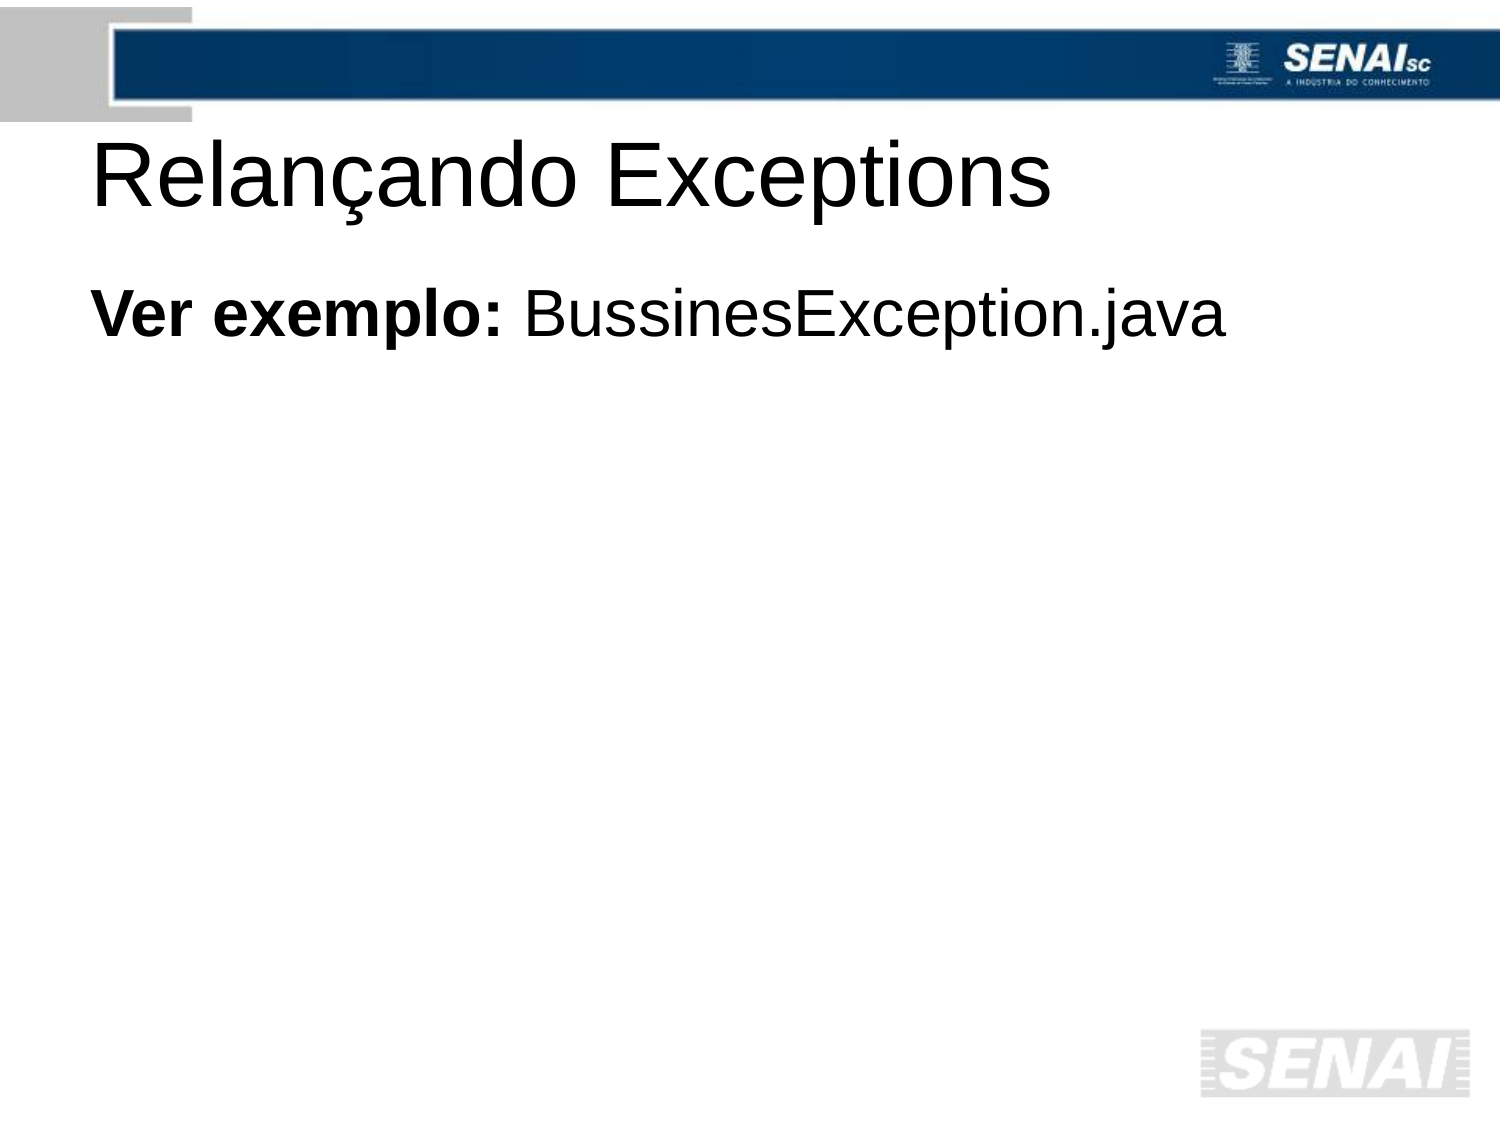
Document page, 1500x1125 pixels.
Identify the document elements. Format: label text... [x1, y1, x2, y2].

picture [0, 7, 1500, 122]
list Ver exemplo: BussinesException.java [75, 262, 1425, 1005]
title Relançando Exceptions [75, 45, 1425, 233]
